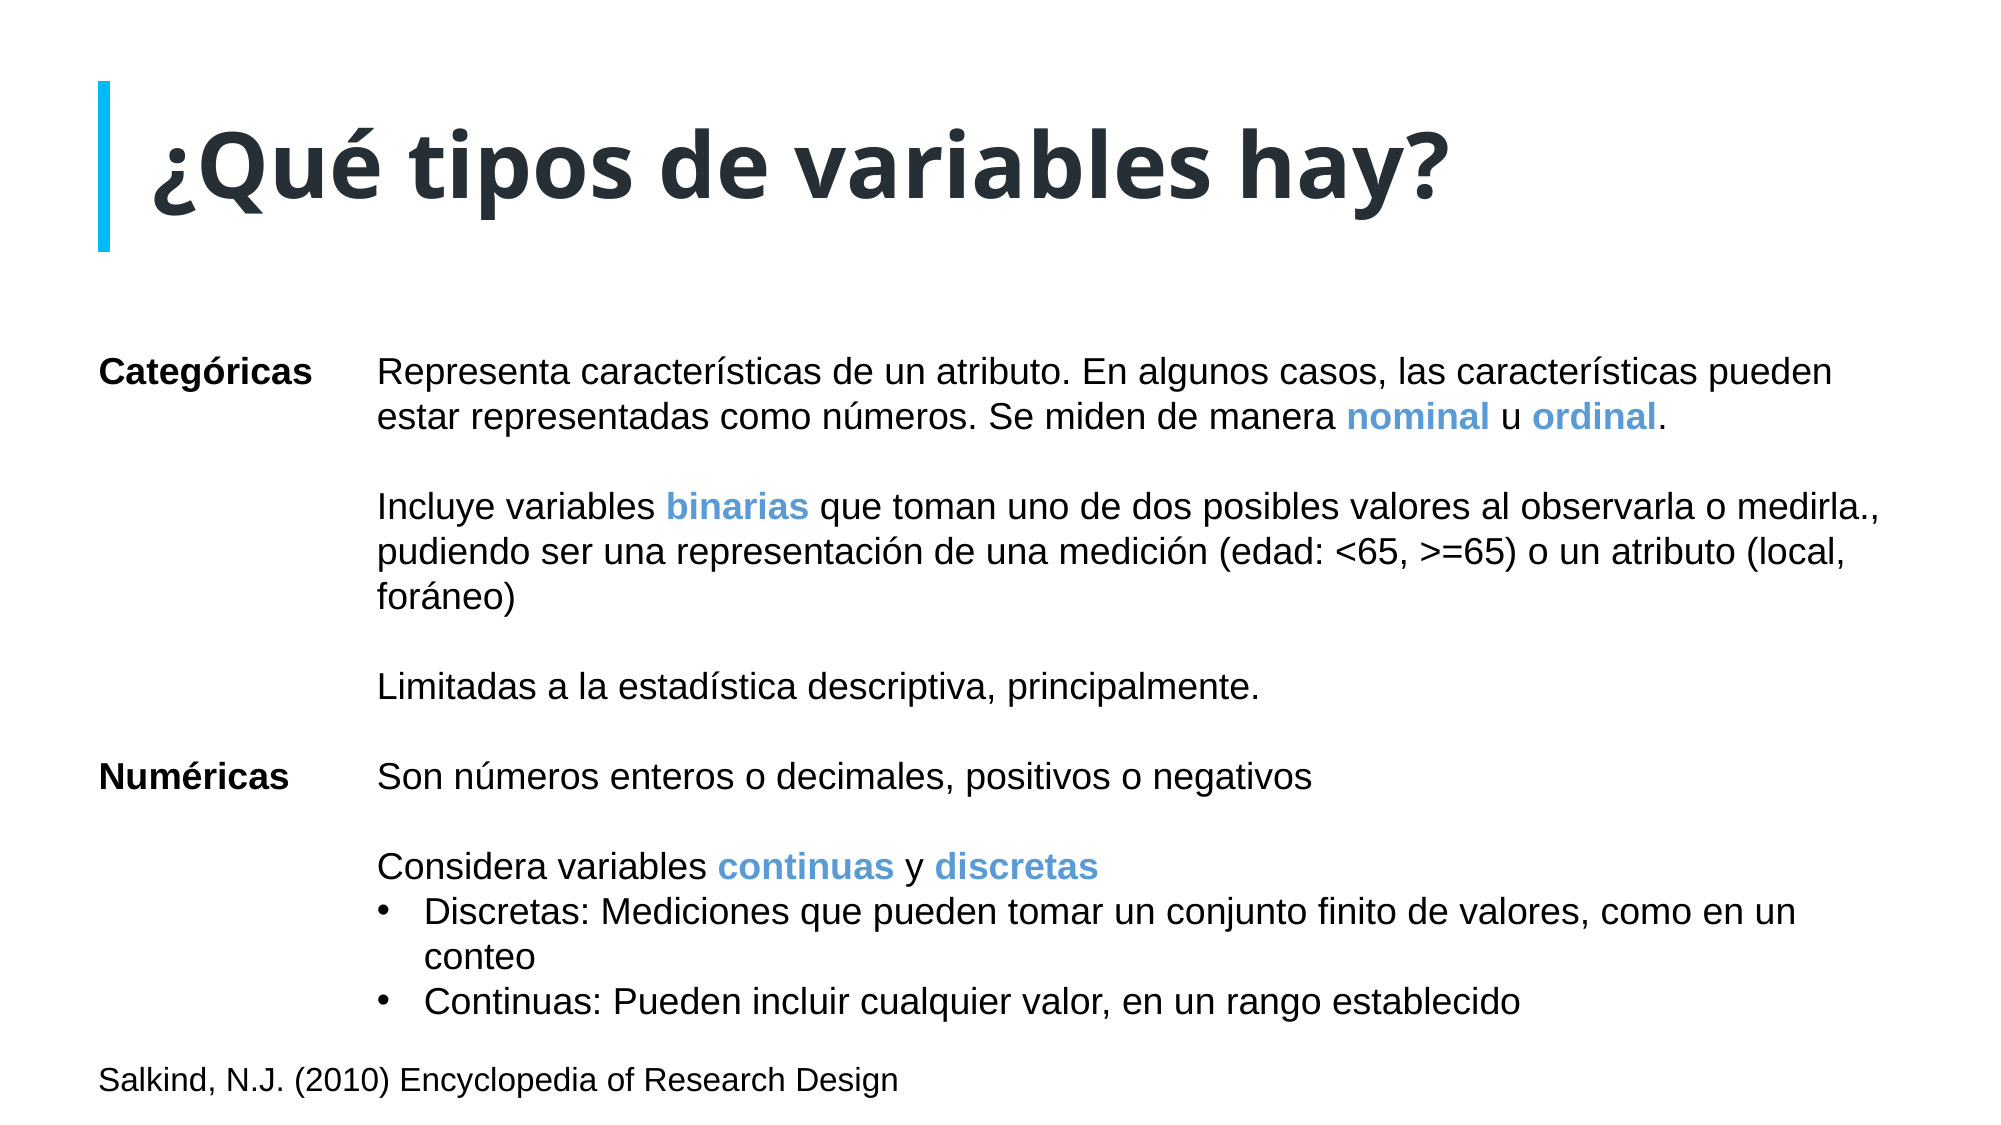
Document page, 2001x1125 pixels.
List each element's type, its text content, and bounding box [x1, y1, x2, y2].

text_box Categóricas Numéricas [83, 339, 334, 985]
title ¿Qué tipos de variables hay? [137, 59, 1863, 278]
text_box Salkind, N.J. (2010) Encyclopedia of Research Design [83, 1050, 1918, 1106]
text_box Representa características de un atributo. En algunos casos, las características pueden estar representadas como números. Se miden de manera nominal u ordinal. Incluye variables binarias que toman uno de dos posibles valores al observarla o medirla., pudiendo ser una representación de una medición (edad: <65, >=65) o un atributo (local, foráneo) Limitadas a la estadística descriptiva, principalmente. Son números enteros o decimales, positivos o negativos Considera variables continuas y discretas Discretas: Mediciones que pueden tomar un conjunto finito de valores, como en un conteo Continuas: Pueden incluir cualquier valor, en un rango establecido [361, 339, 1918, 1030]
